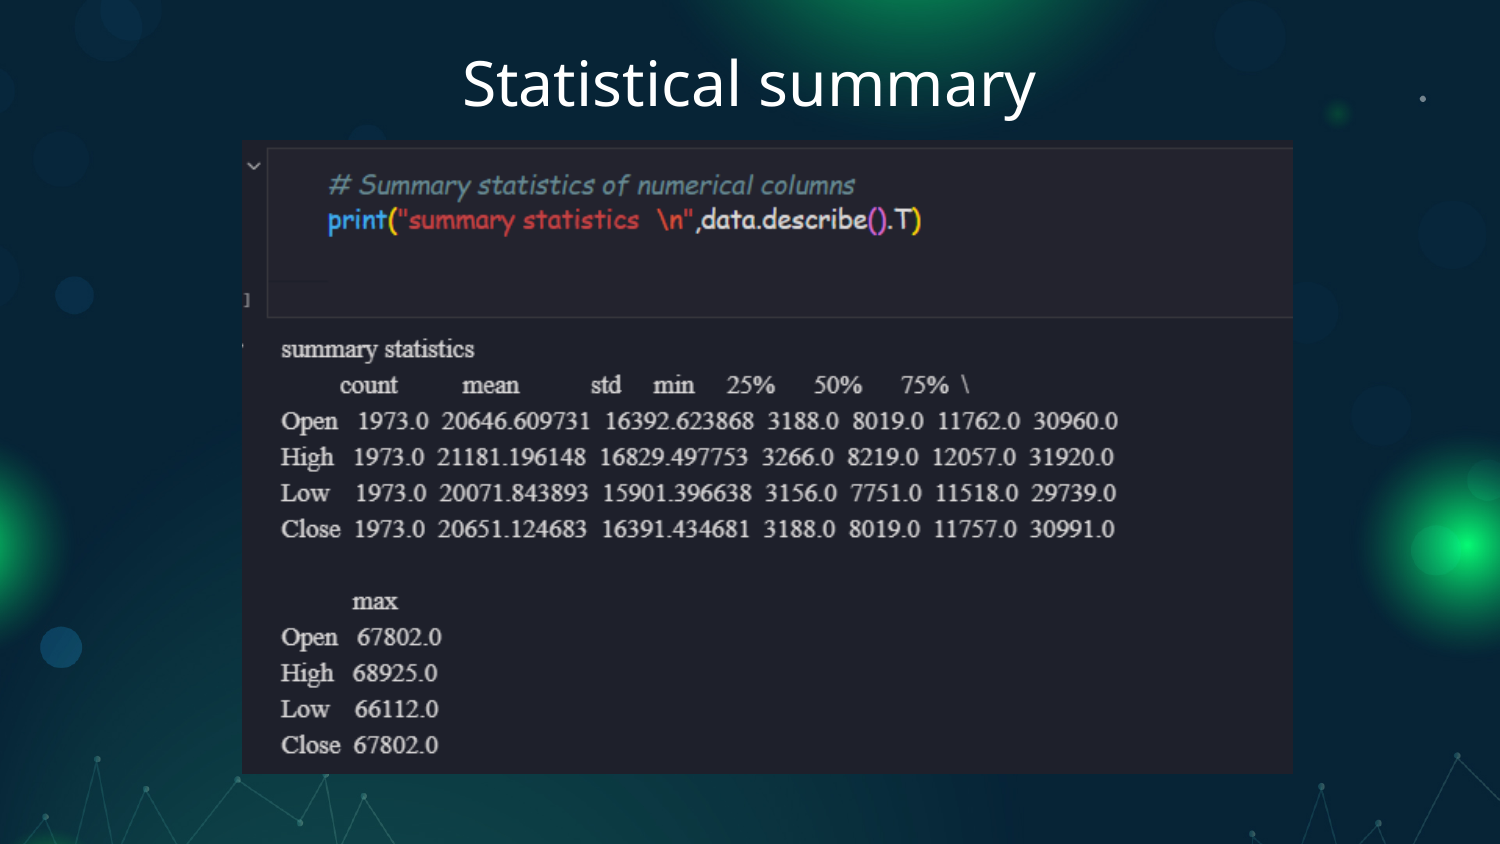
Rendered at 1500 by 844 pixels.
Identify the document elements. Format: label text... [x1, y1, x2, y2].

picture [0, 0, 1500, 844]
title Statistical summary [118, 29, 1382, 124]
